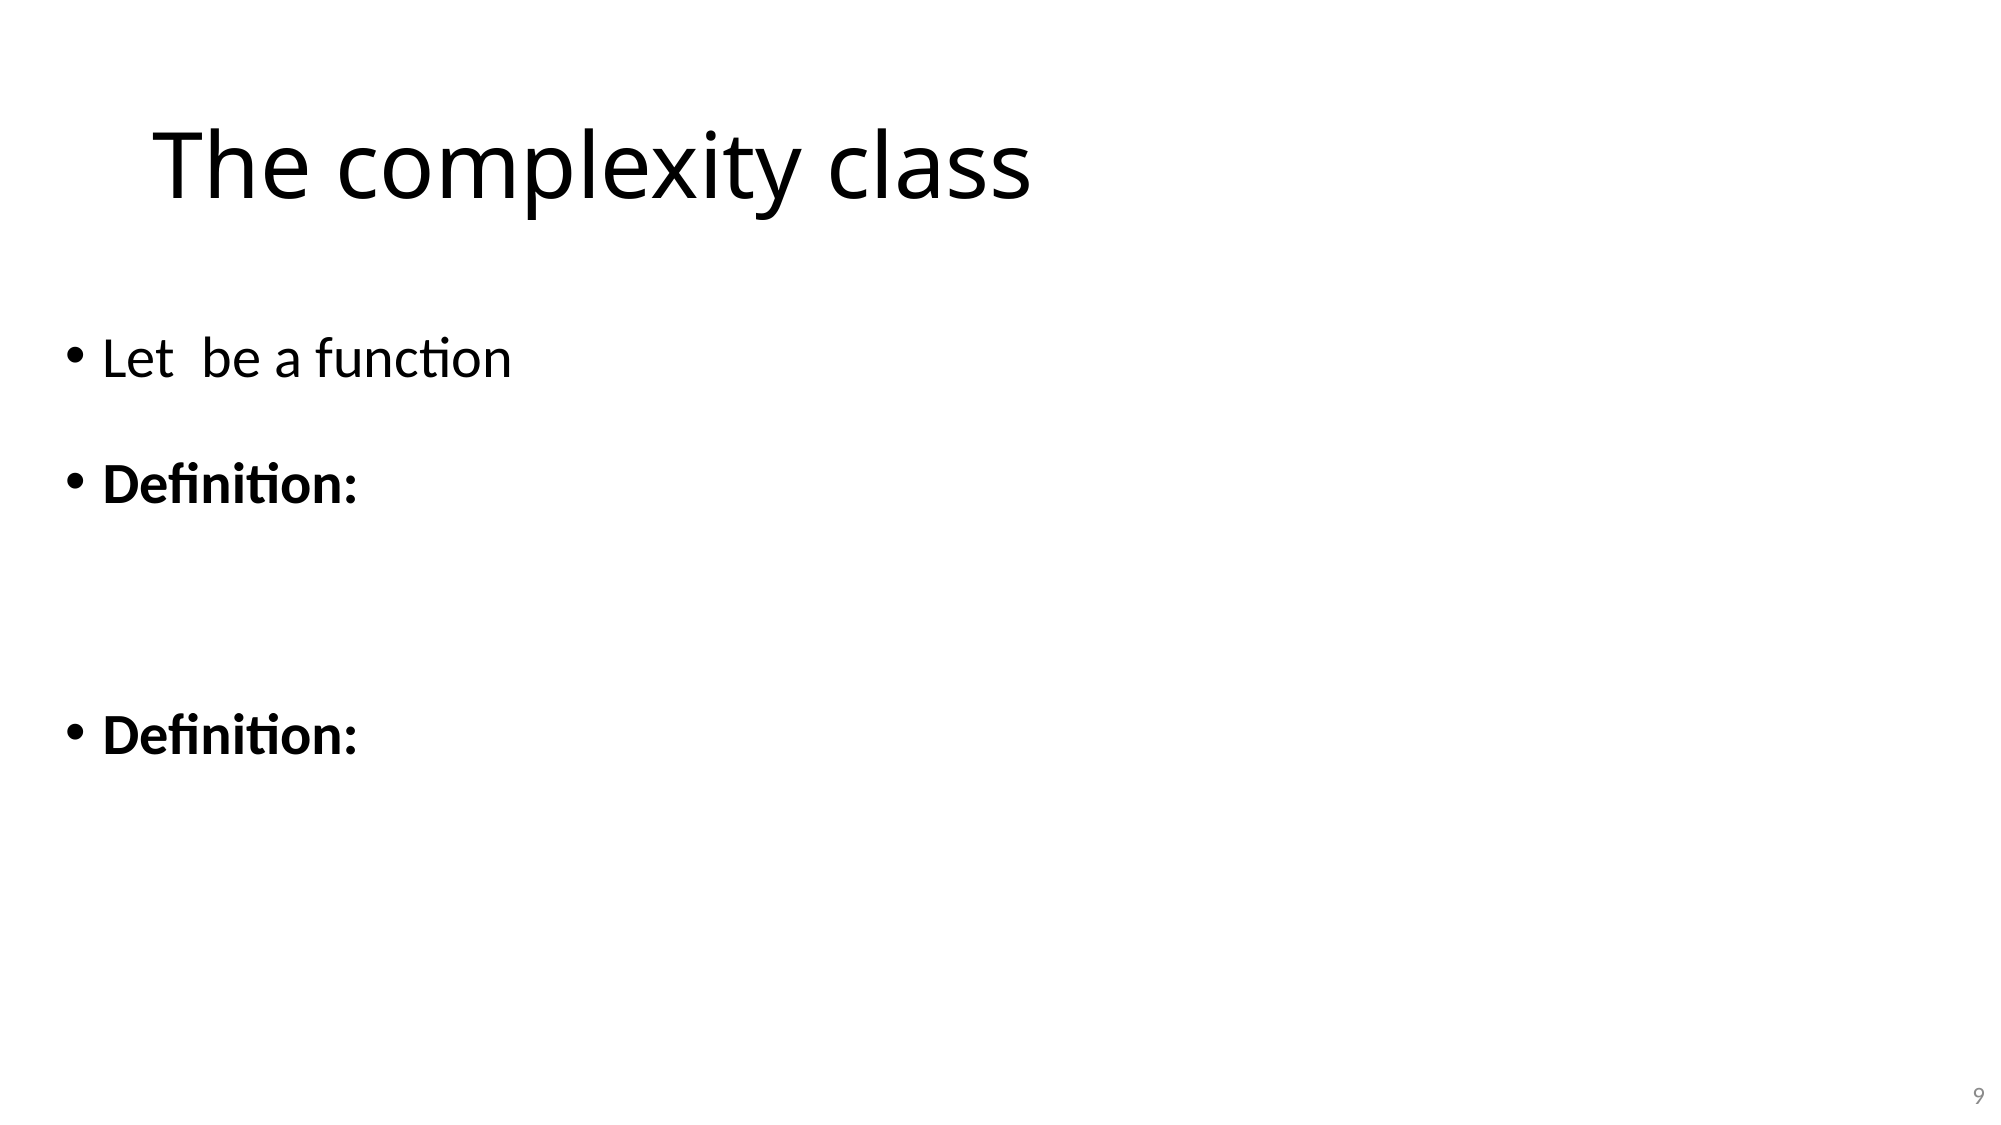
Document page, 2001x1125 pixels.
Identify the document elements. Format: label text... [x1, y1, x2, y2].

slide_number 9 [1550, 1064, 2000, 1125]
